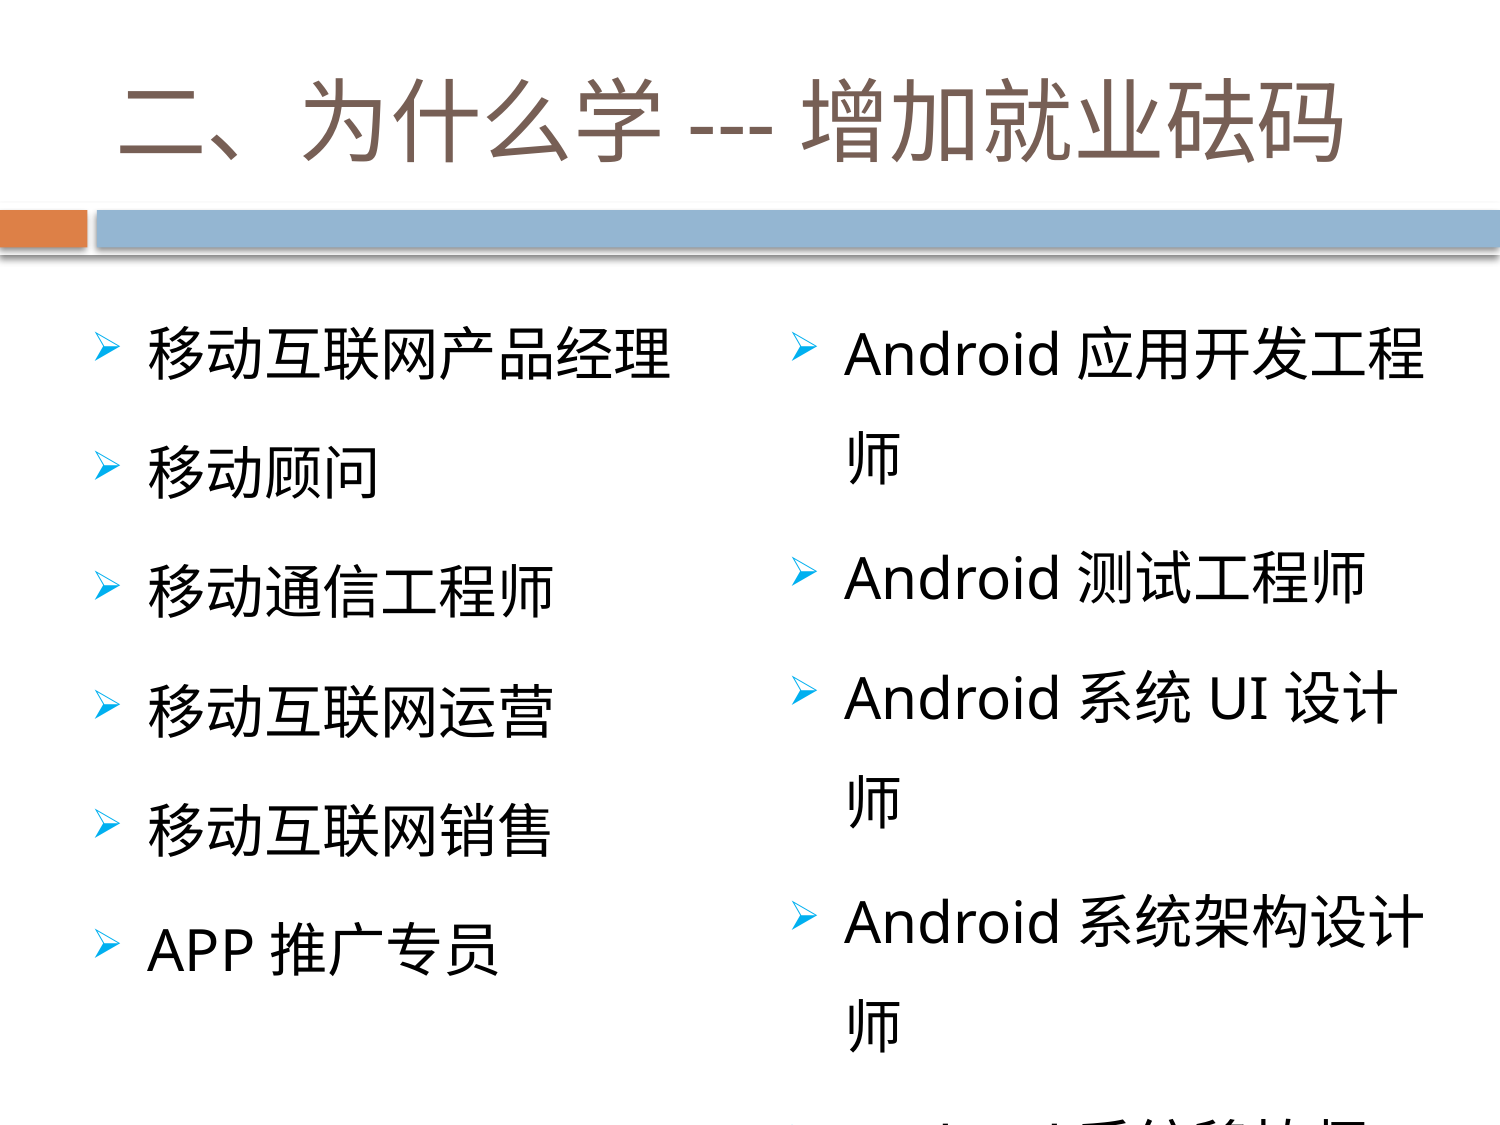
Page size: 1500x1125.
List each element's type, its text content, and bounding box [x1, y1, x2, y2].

title 二、为什么学---增加就业砝码 [100, 37, 1438, 200]
list 移动互联网产品经理 移动顾问 移动通信工程师 移动互联网运营 移动互联网销售 APP推广专员 [76, 274, 691, 1013]
text_box Android应用开发工程师 Android测试工程师 Android系统UI设计师 Android系统架构设计师 Android系统移植师 Android游戏动漫架构师 [773, 274, 1459, 1013]
